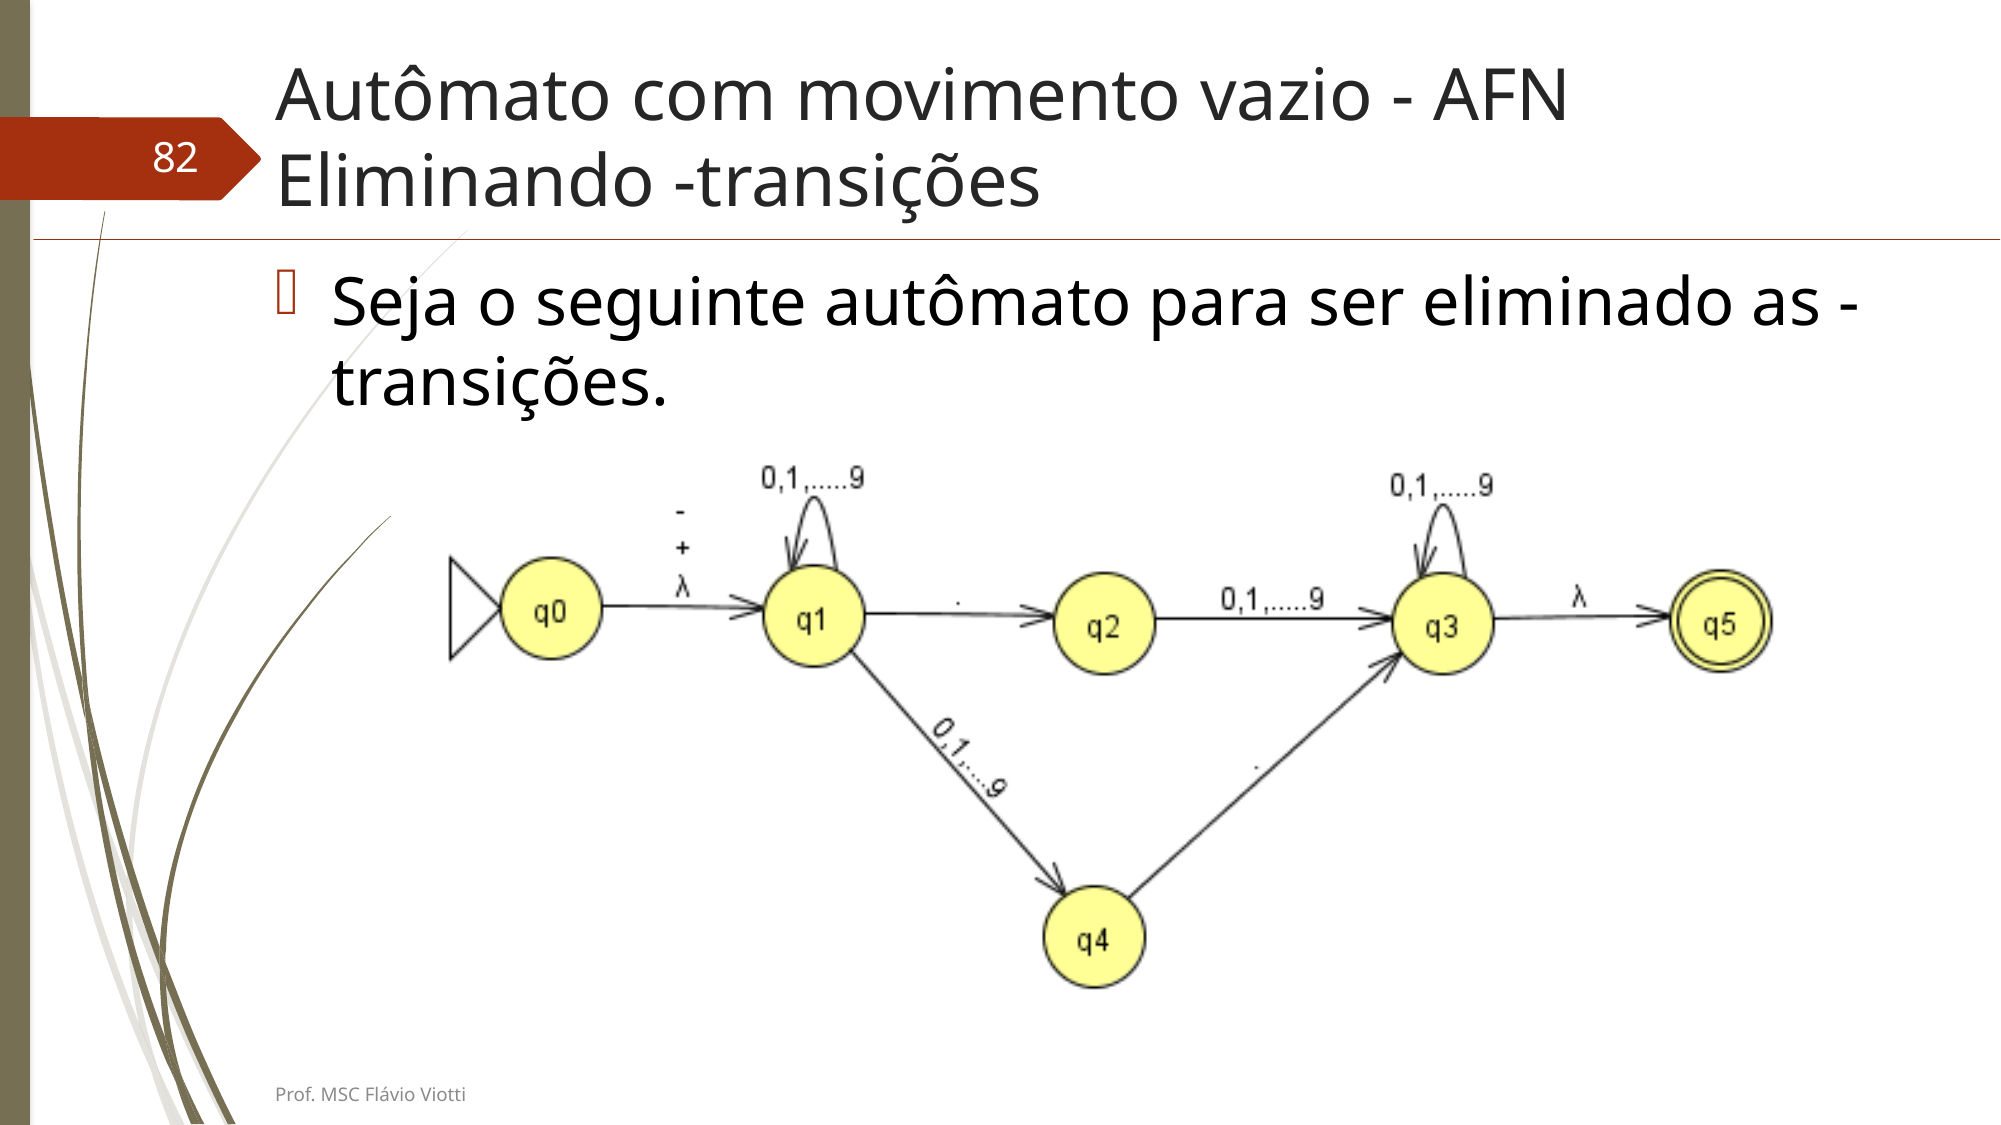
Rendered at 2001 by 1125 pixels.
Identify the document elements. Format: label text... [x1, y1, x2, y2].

slide_number 82 [87, 129, 216, 190]
footer Prof. MSC Flávio Viotti [259, 1065, 1675, 1125]
picture [417, 442, 1800, 1004]
